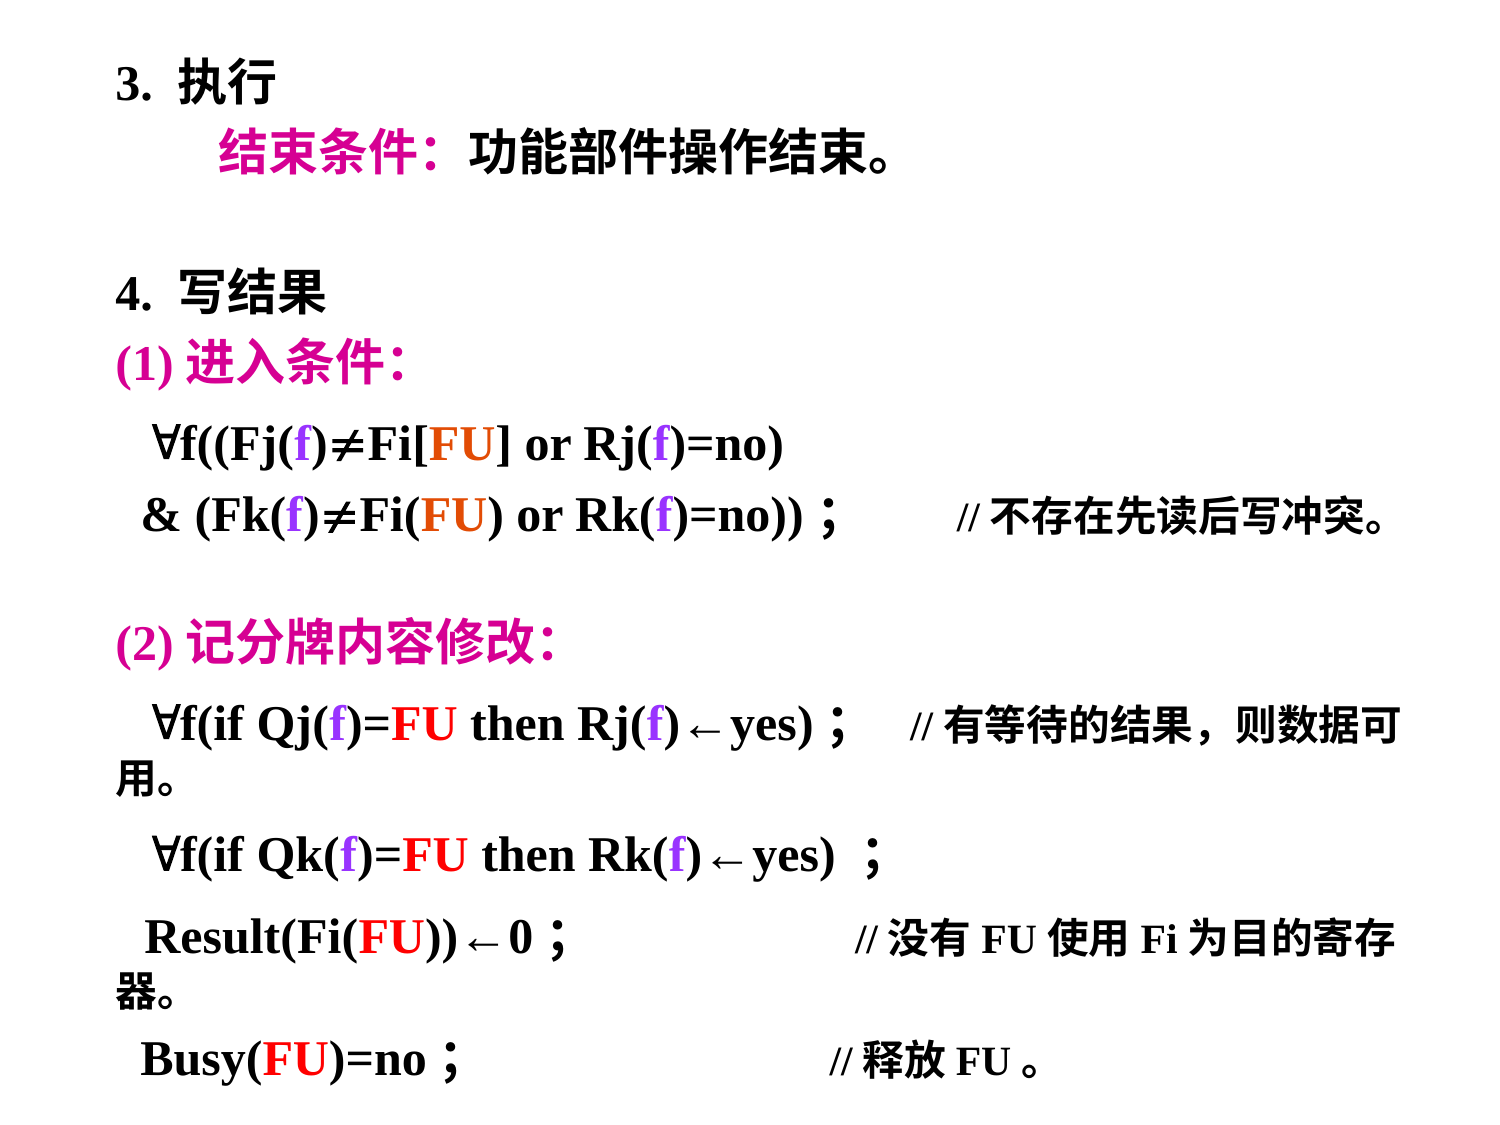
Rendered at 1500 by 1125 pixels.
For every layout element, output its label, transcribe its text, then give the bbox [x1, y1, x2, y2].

list 3. 执行 结束条件：功能部件操作结束。 4. 写结果 (1)进入条件： f((Fj(f)Fi[FU] or Rj(f)=no) & (Fk(f)Fi(FU) or Rk(f)=no))； //不存在先读后写冲突。 (2)记分牌内容修改： f(if Qj(f)=FU then Rj(f)←yes)； //有等待的结果，则数据可用。 f(if Qk(f)=FU then Rk(f)←yes) ； Result(Fi(FU))←0； //没有FU使用Fi为目的寄存器。 Busy(FU)=no； //释放FU。 [100, 42, 1483, 1094]
